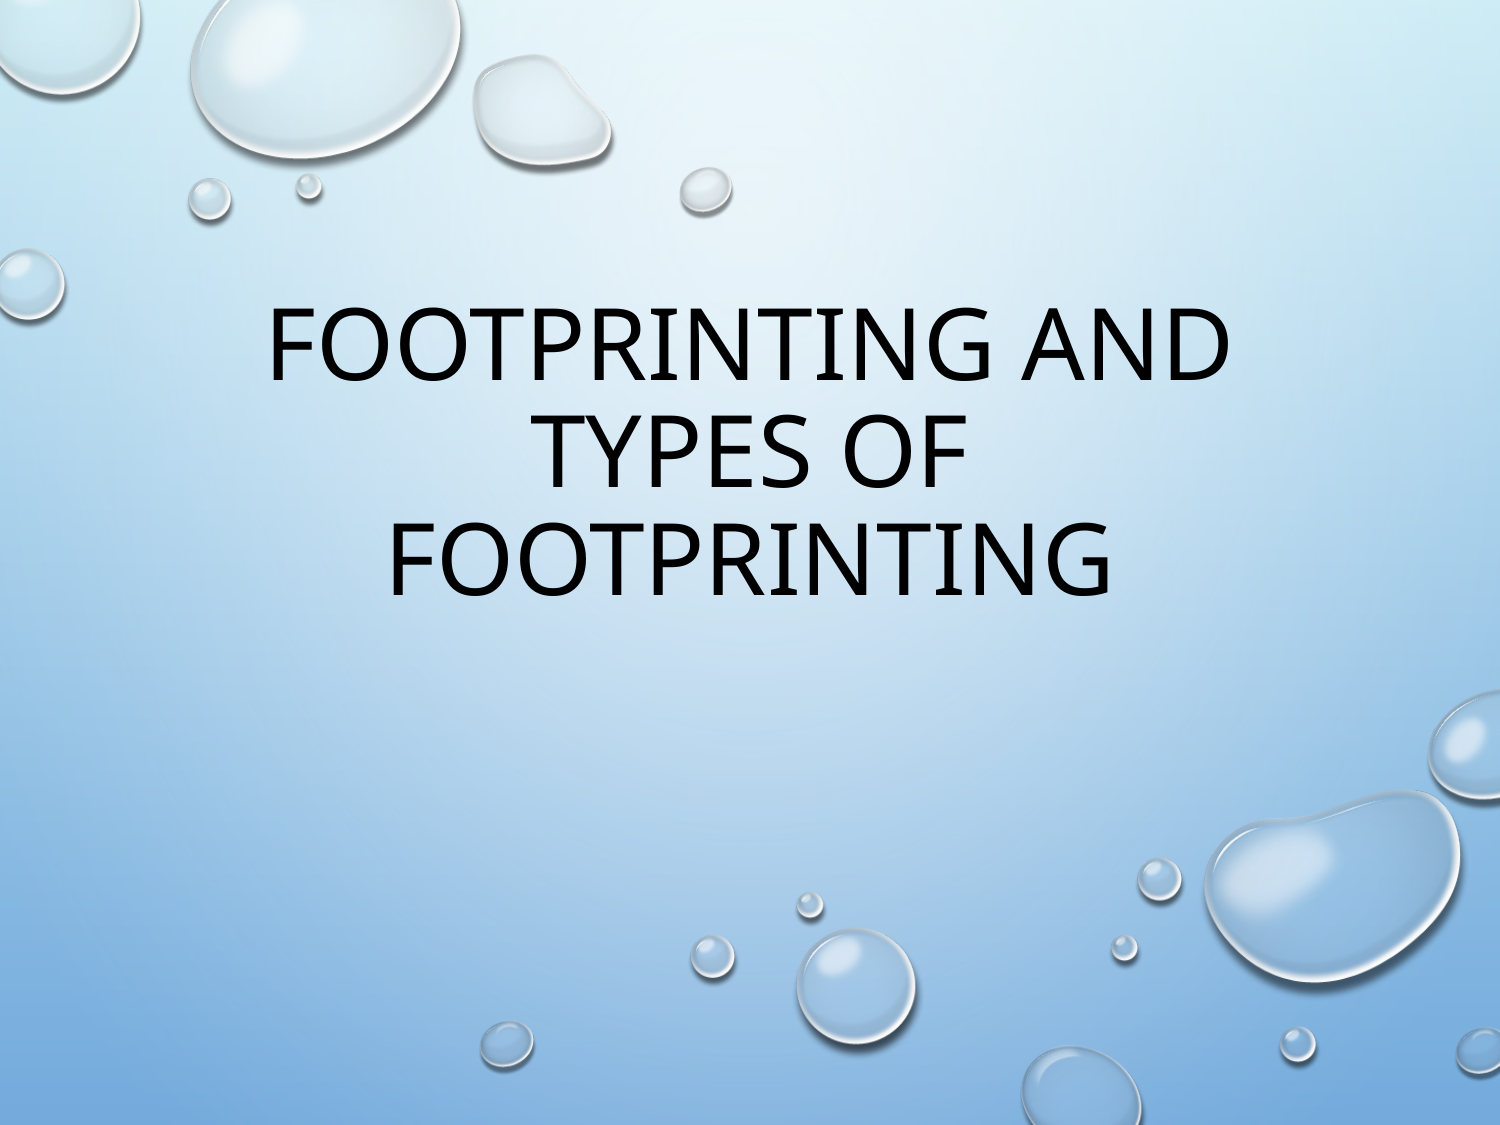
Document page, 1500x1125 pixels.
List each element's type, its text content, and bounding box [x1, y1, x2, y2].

title Footprinting and types of Footprinting [215, 213, 1285, 625]
picture [0, 0, 1500, 1125]
